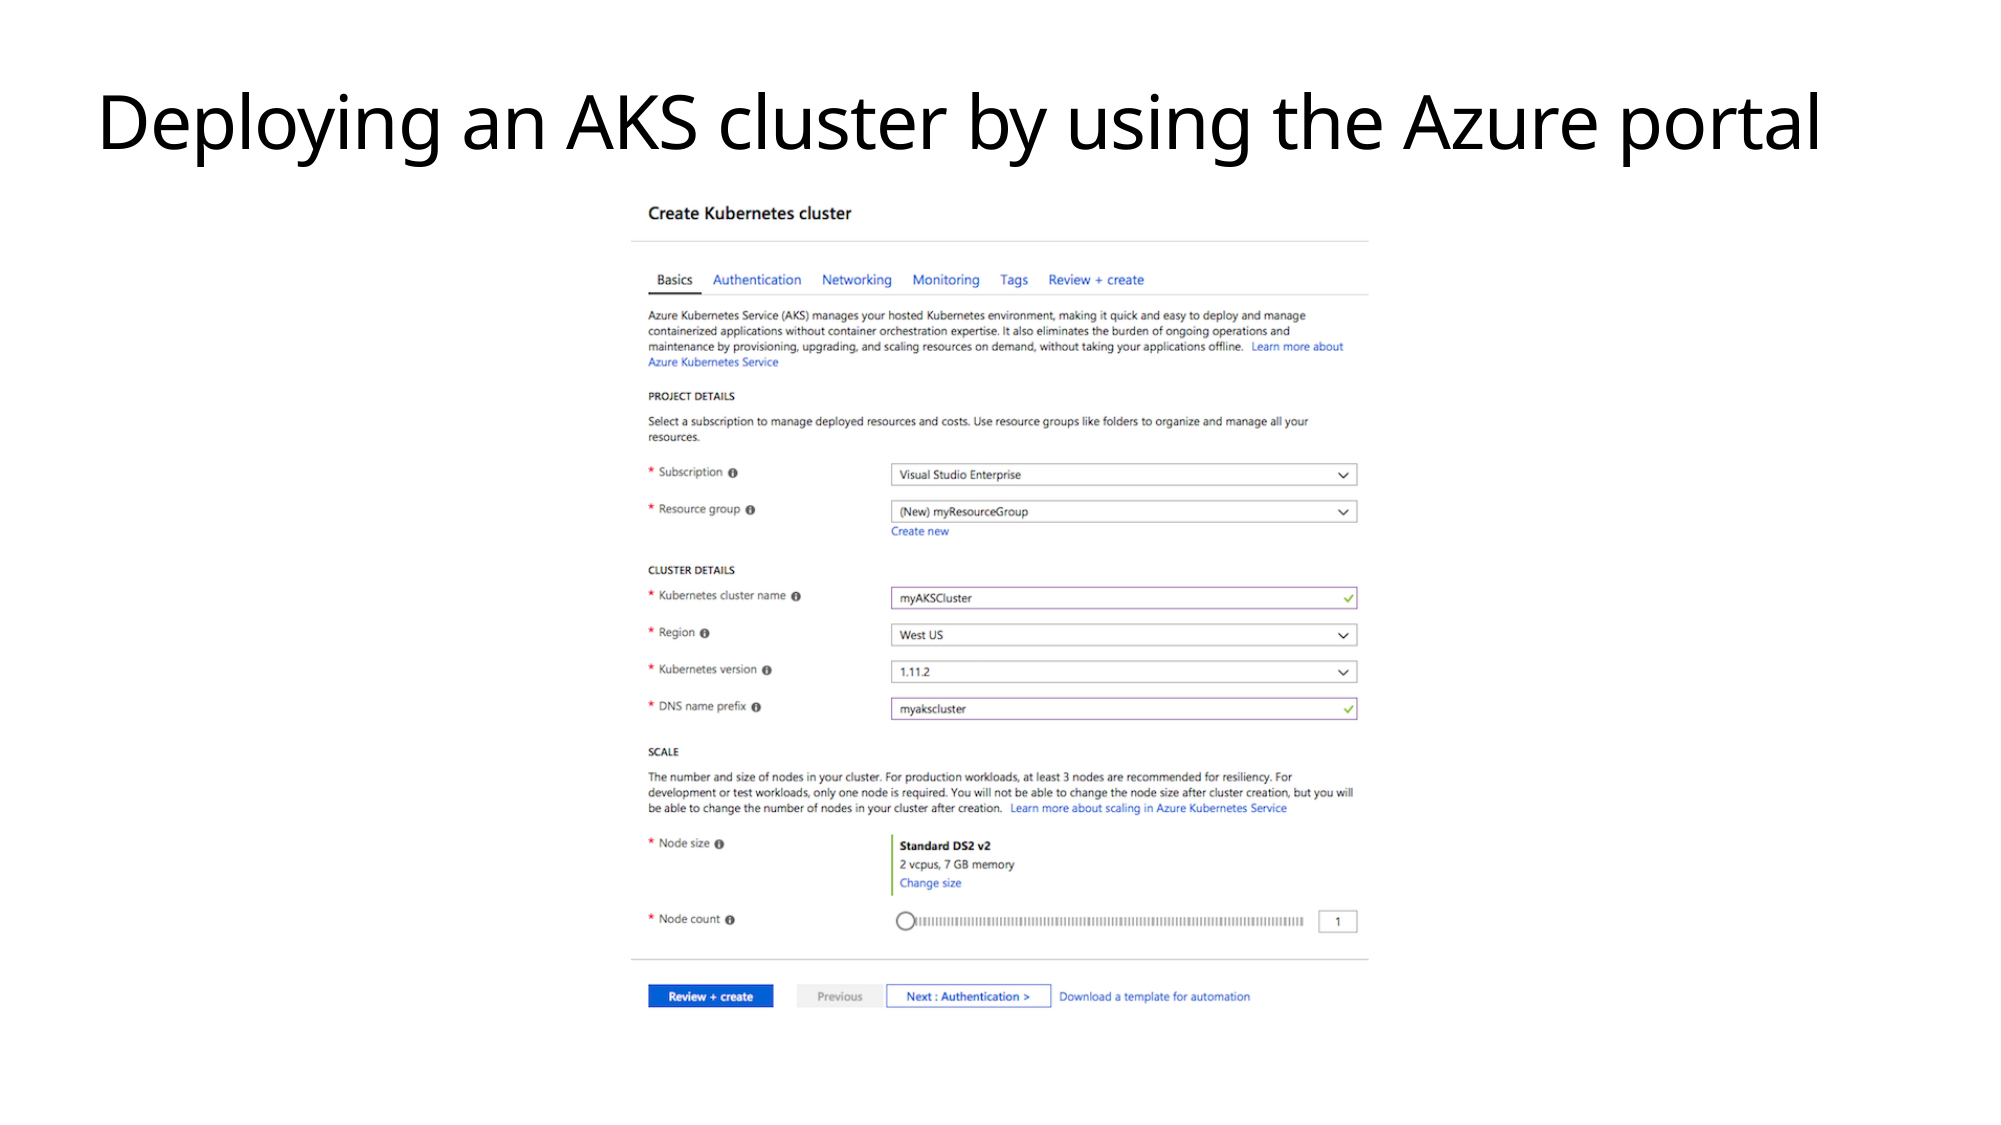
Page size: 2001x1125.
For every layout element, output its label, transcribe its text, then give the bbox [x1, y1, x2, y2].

picture [630, 202, 1369, 1020]
title Deploying an AKS cluster by using the Azure portal [96, 75, 1904, 166]
